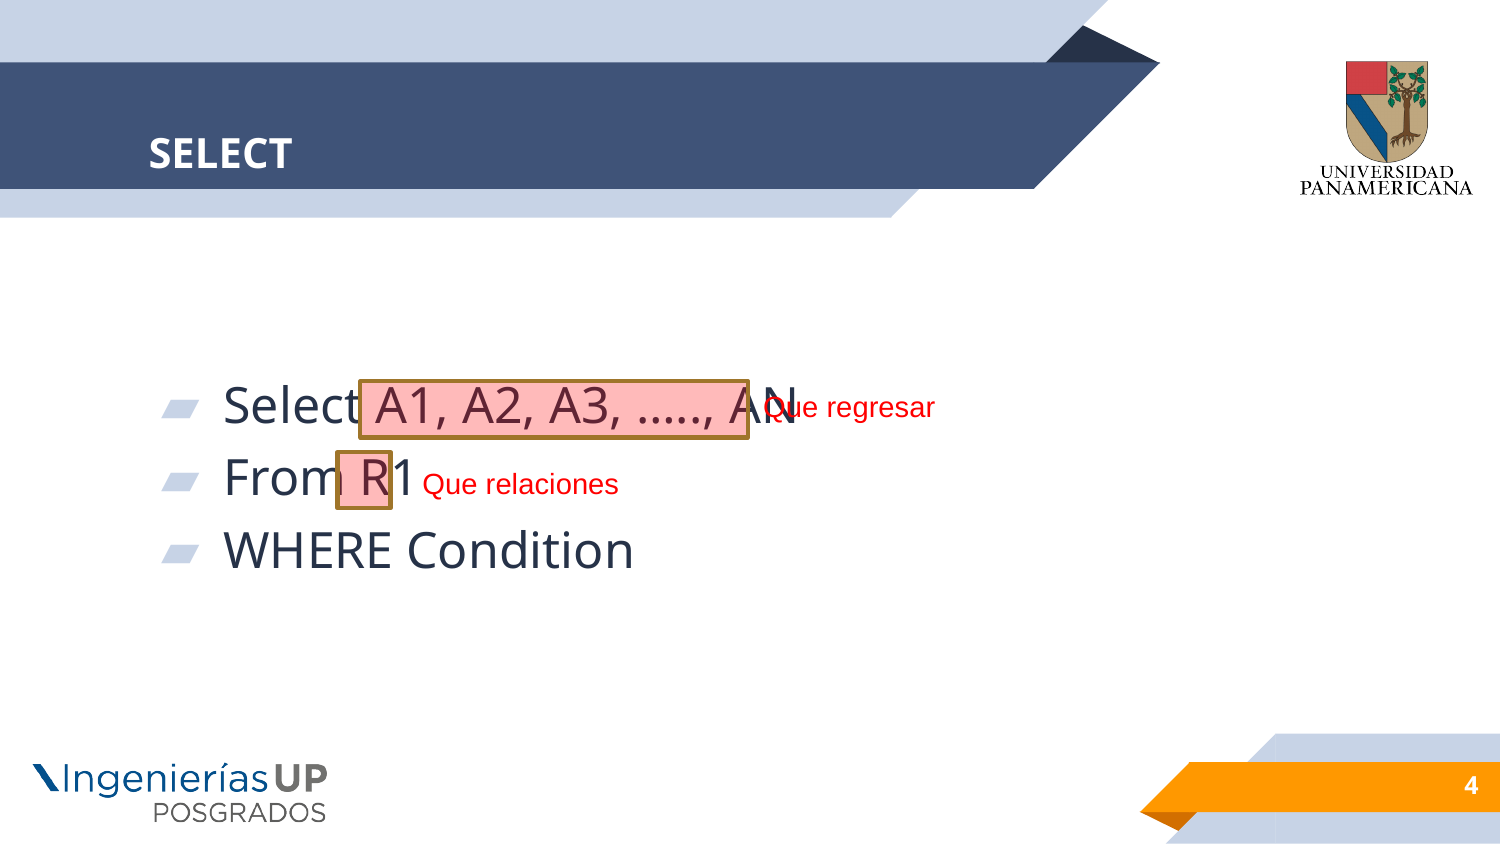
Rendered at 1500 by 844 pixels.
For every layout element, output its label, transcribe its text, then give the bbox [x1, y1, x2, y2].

picture [1286, 44, 1490, 210]
text_box [358, 379, 750, 440]
text_box Que relaciones [407, 457, 635, 508]
title SELECT [133, 64, 1035, 190]
text_box Que regresar [748, 381, 951, 431]
slide_number 4 [1249, 760, 1494, 813]
list Select A1, A2, A3, ….., AN From R1 WHERE Condition [133, 217, 1140, 734]
text_box [335, 450, 393, 510]
picture [15, 737, 344, 844]
